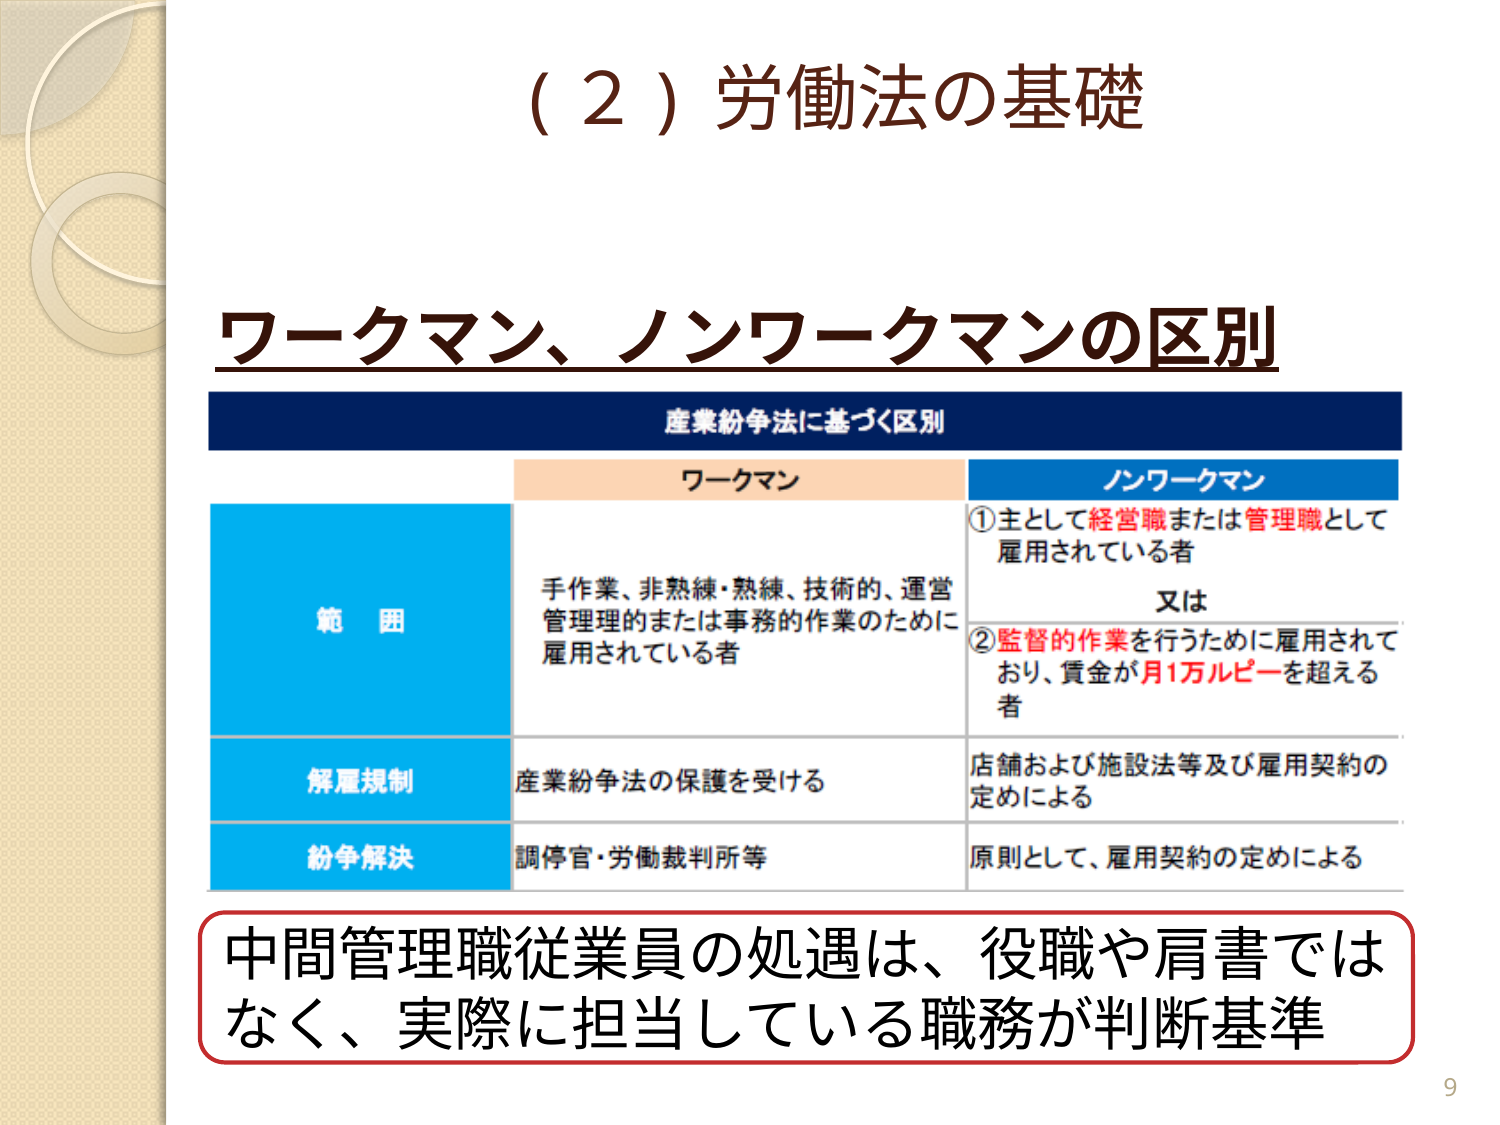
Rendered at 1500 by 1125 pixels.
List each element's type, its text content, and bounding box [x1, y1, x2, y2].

title (２) 労働法の基礎 [174, 45, 1500, 233]
text_box 中間管理職従業員の処遇は、役職や肩書ではなく、実際に担当している職務が判断基準 [197, 910, 1416, 1065]
picture [199, 385, 1414, 892]
text_box ワークマン、ノンワークマンの区別 [200, 287, 1466, 988]
slide_number 9 [1413, 1034, 1488, 1113]
